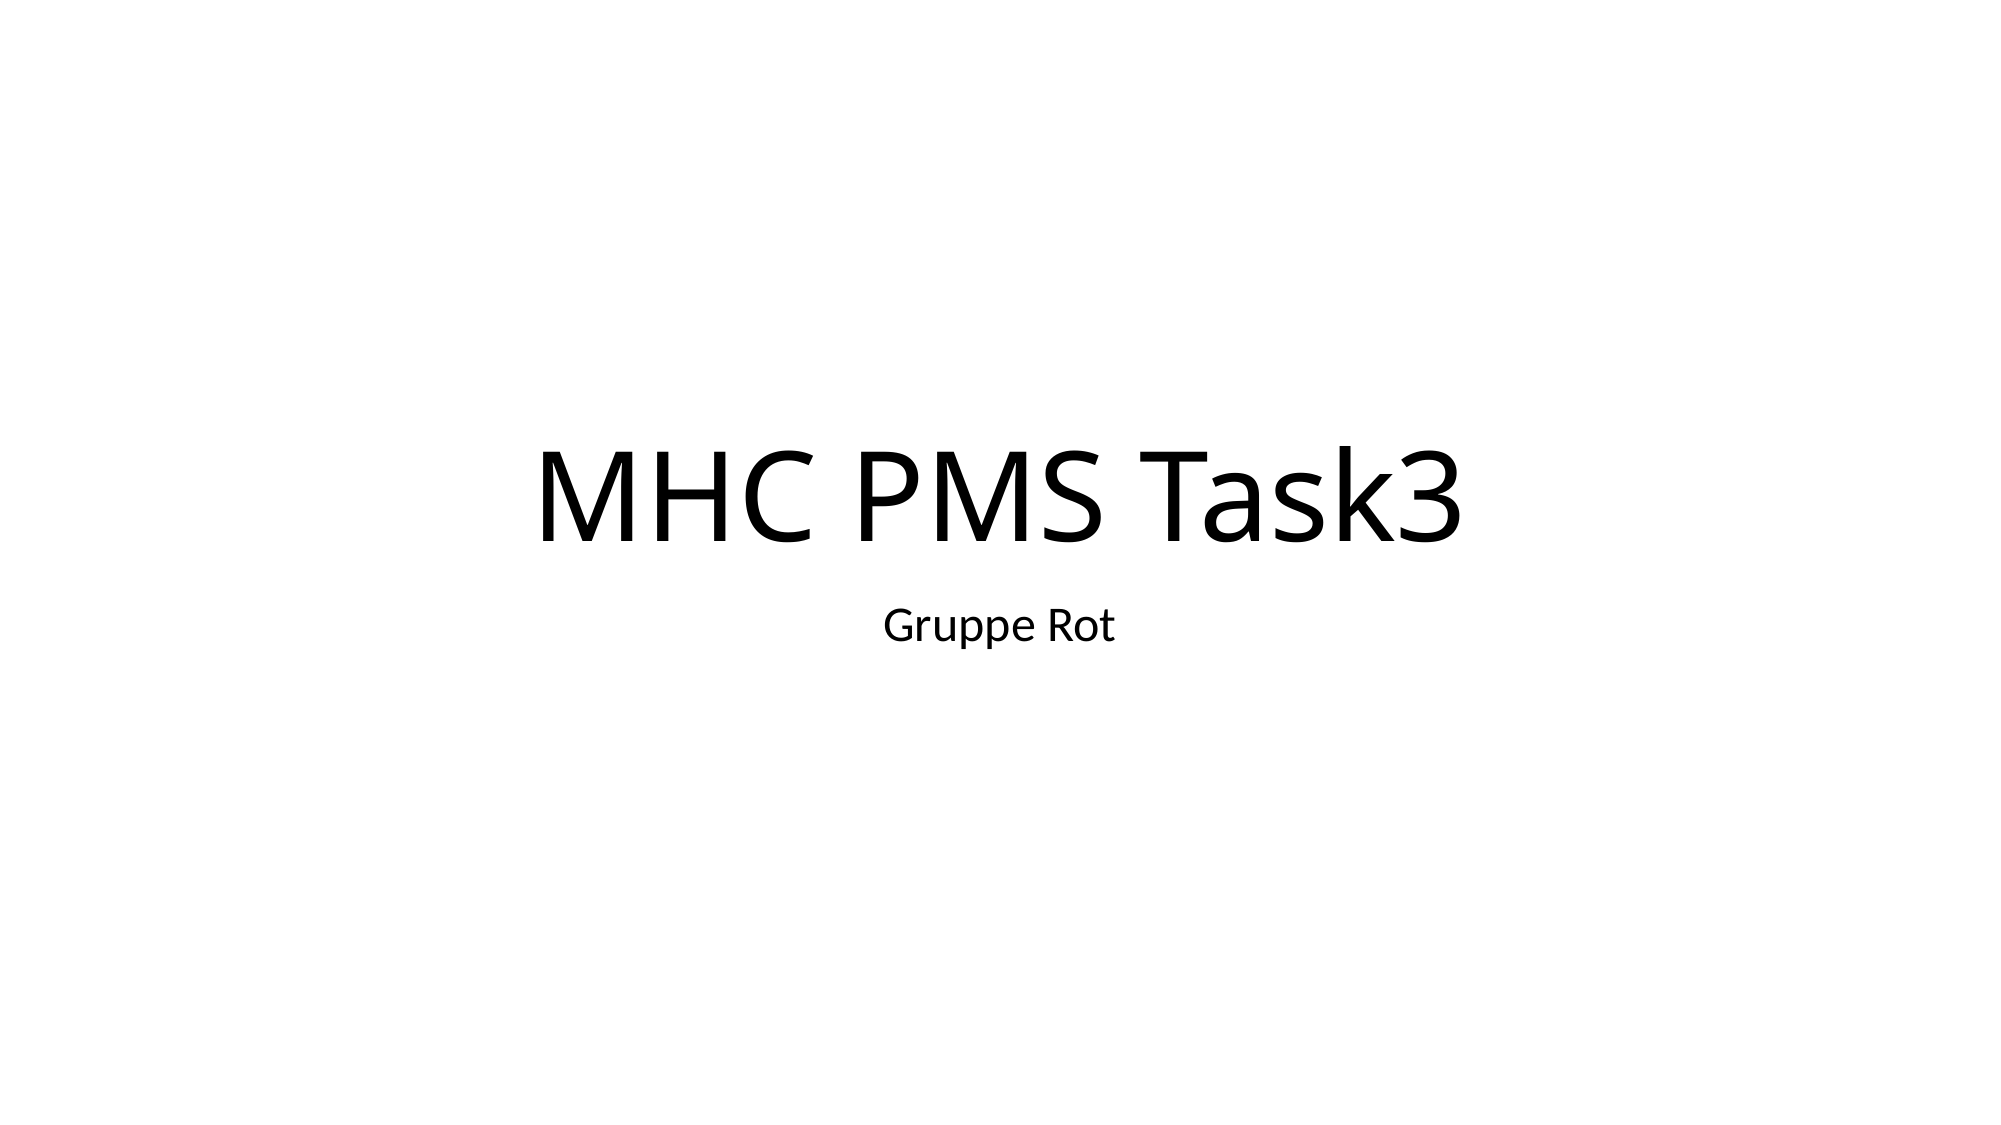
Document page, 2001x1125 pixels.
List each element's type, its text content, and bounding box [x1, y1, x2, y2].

subtitle Gruppe Rot [249, 590, 1750, 863]
title MHC PMS Task3 [249, 184, 1750, 576]
